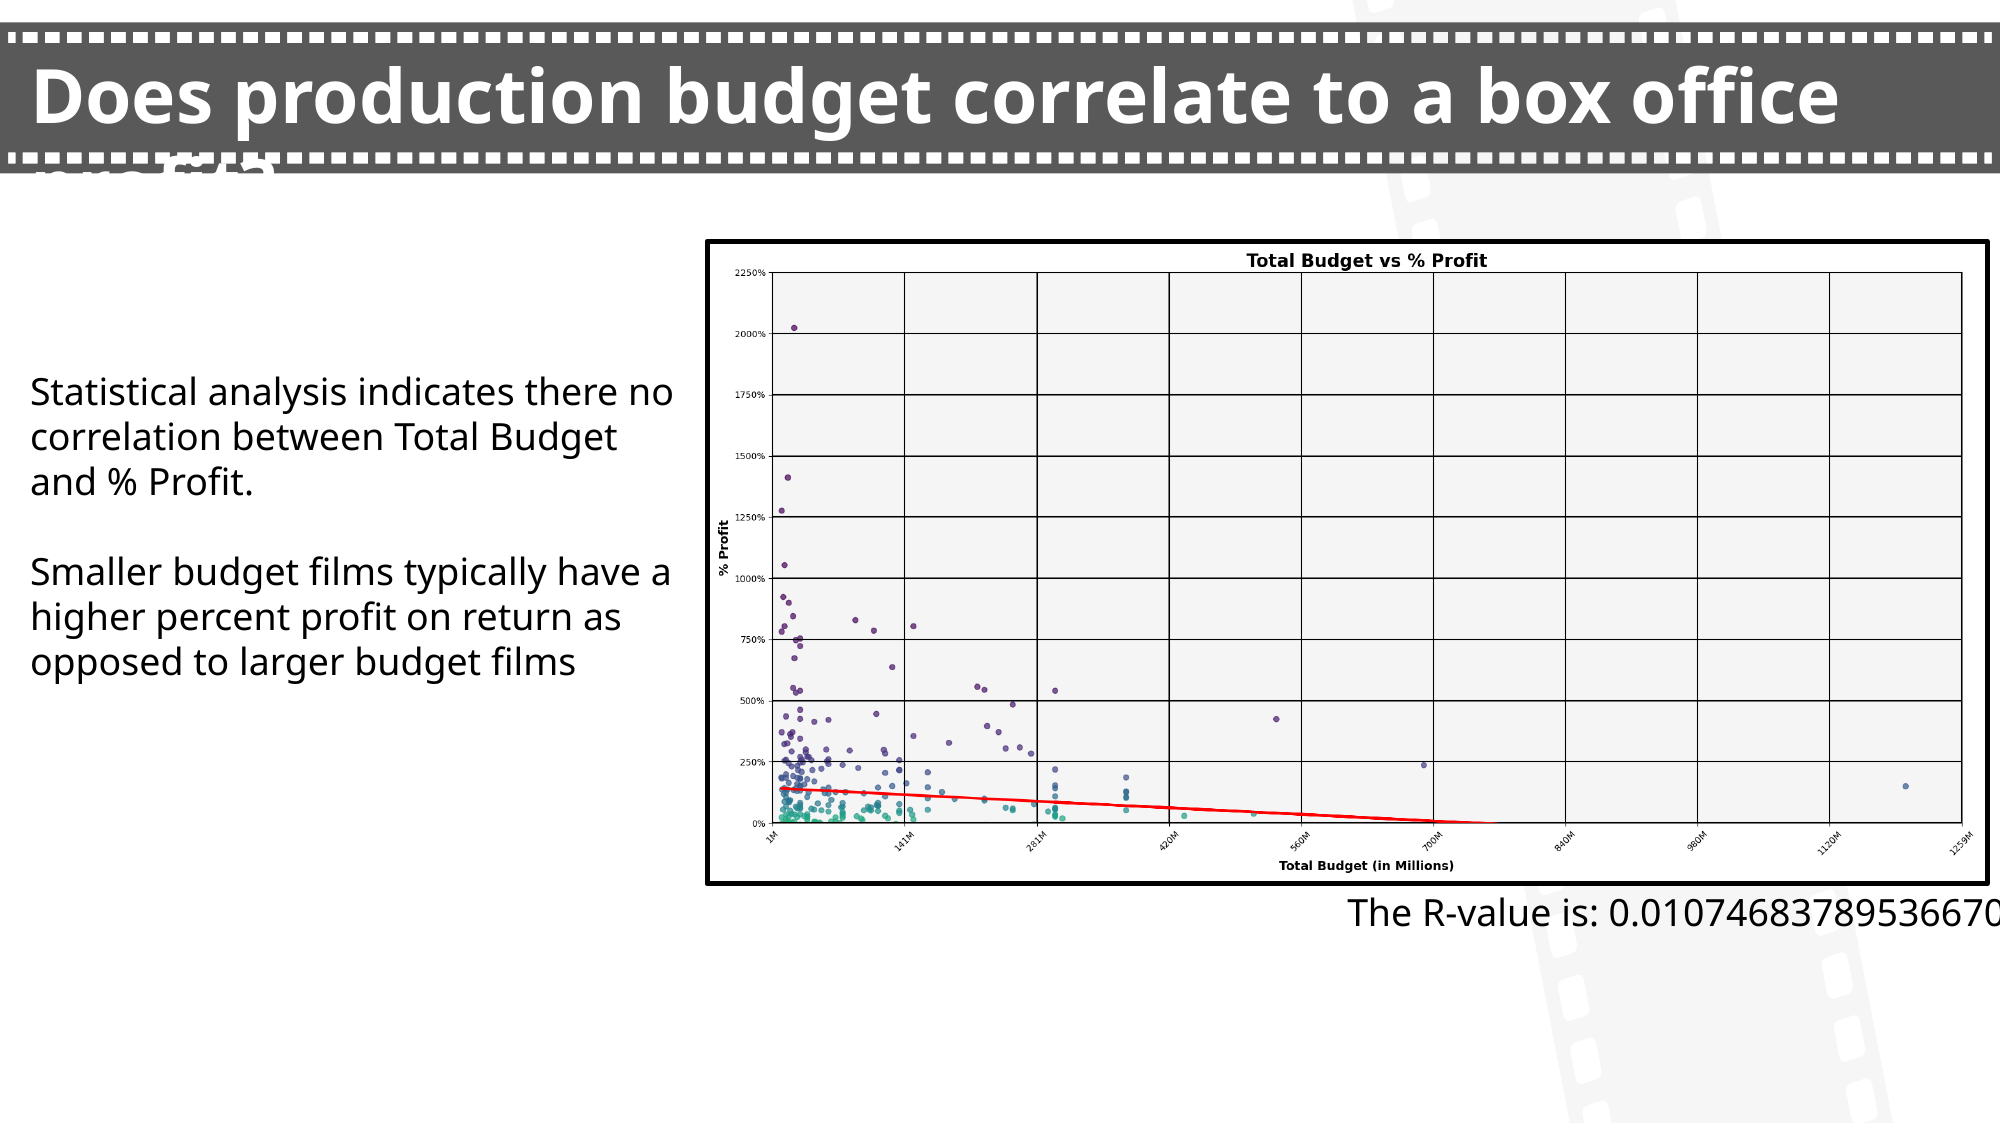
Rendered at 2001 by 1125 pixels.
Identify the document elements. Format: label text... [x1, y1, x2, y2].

text_box Does production budget correlate to a box office profit? [15, 41, 1926, 237]
picture [709, 243, 1986, 882]
text_box Statistical analysis indicates there no correlation between Total Budget and % Profit. Smaller budget films typically have a higher percent profit on return as opposed to larger budget films [15, 360, 696, 781]
text_box The R-value is: 0.010746837895366701 [1332, 881, 2000, 941]
